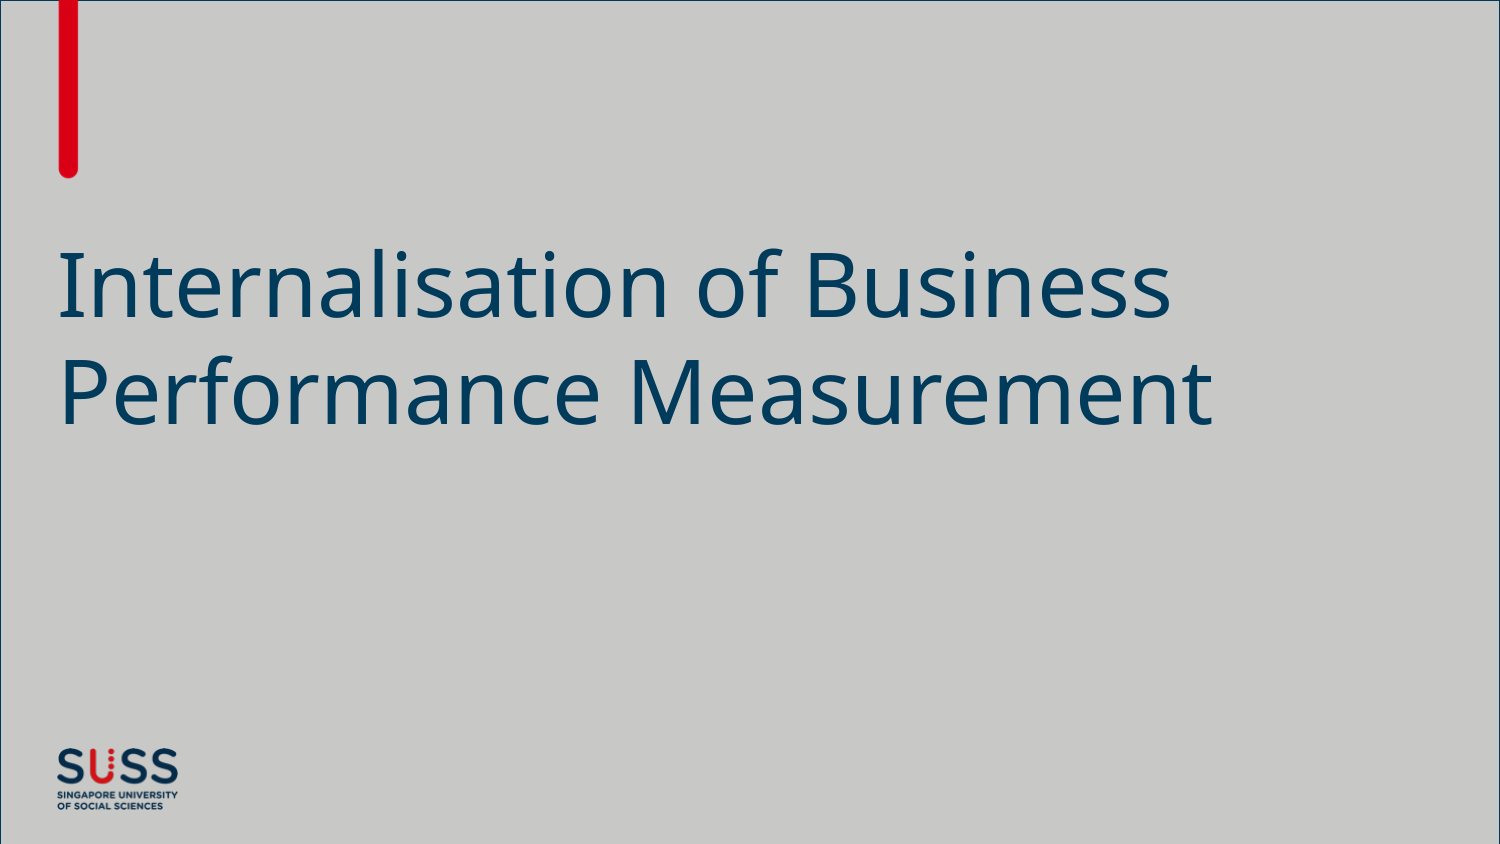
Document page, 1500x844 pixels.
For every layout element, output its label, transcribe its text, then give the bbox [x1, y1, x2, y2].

picture [57, 748, 178, 810]
title Internalisation of Business Performance Measurement [42, 204, 1318, 466]
picture [57, 0, 81, 200]
